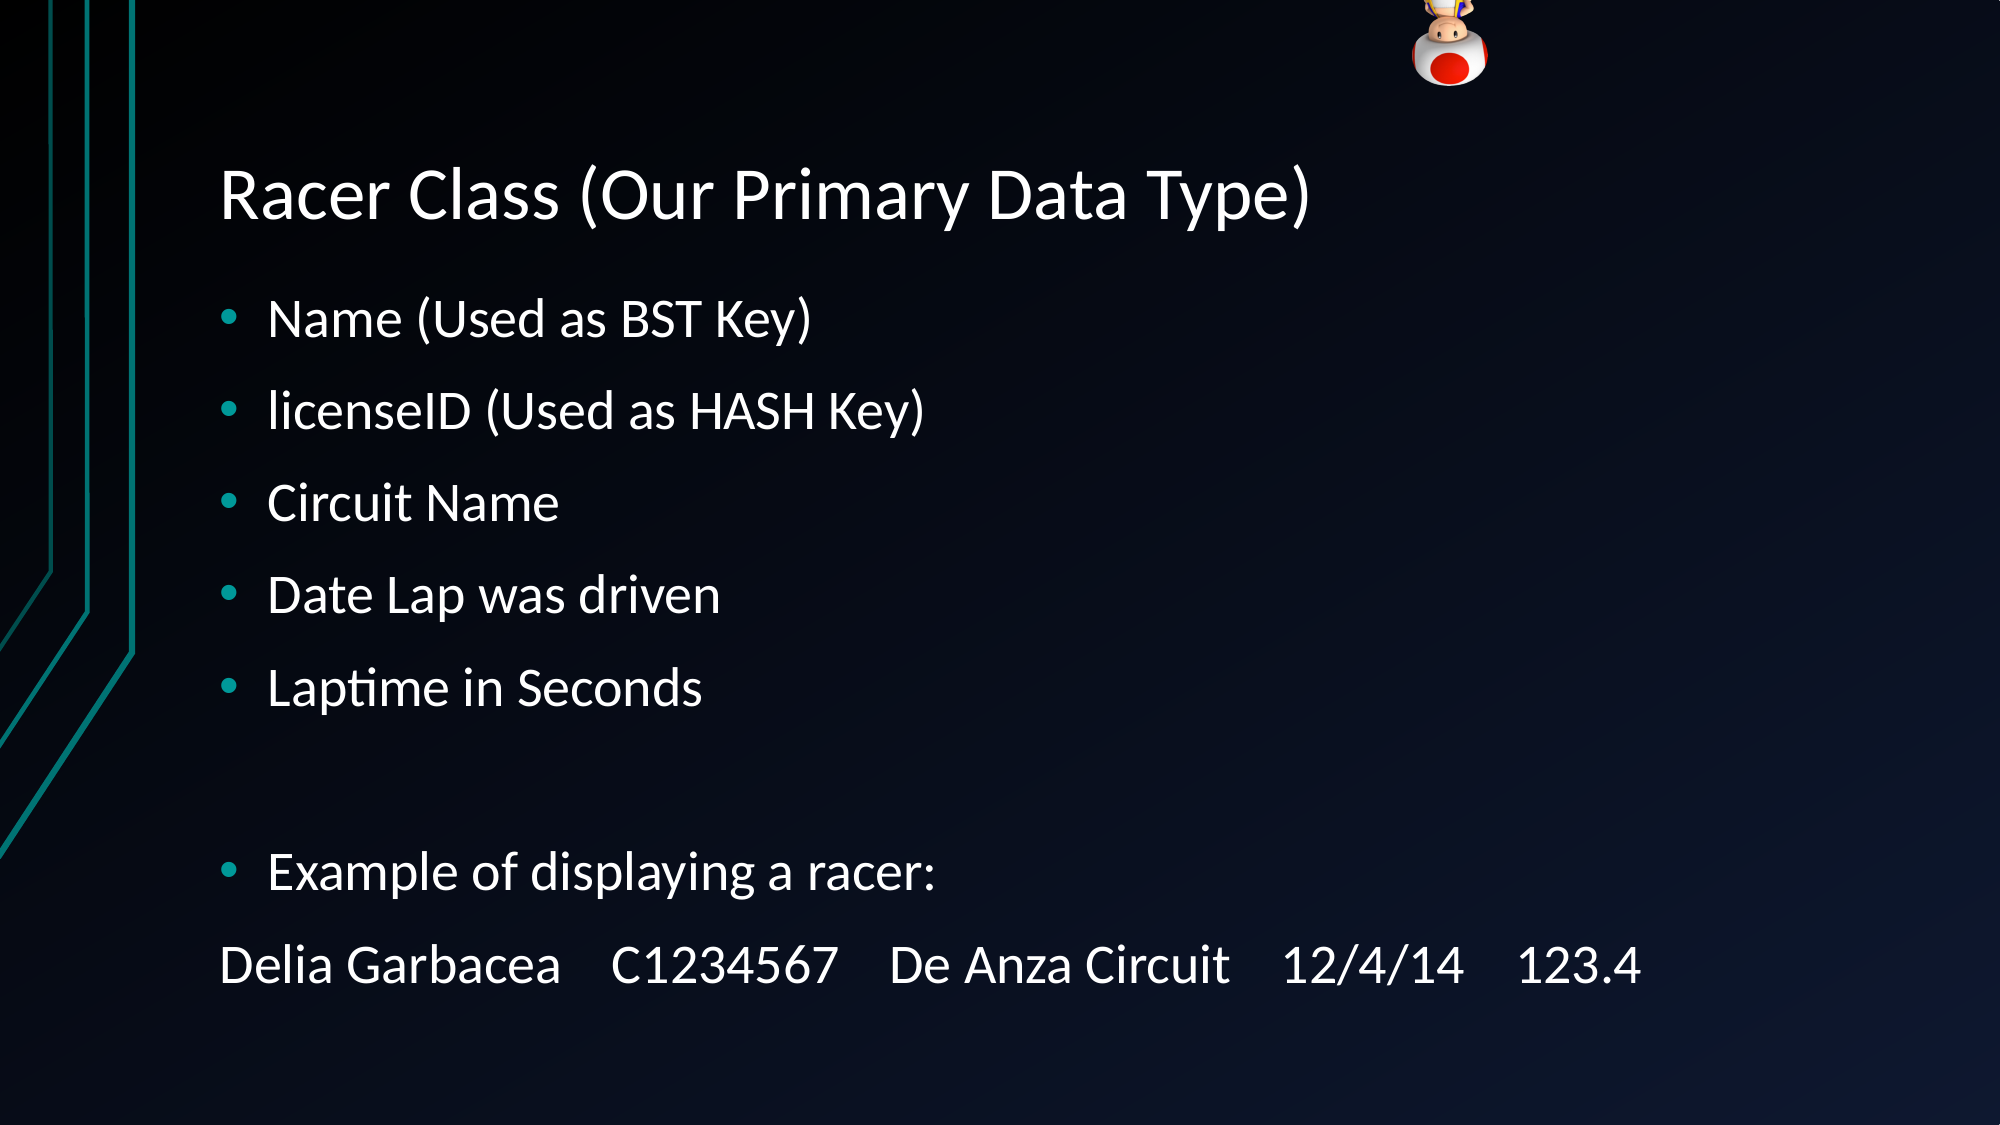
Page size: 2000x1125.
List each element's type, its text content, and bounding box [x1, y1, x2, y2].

list Name (Used as BST Key) licenseID (Used as HASH Key) Circuit Name Date Lap was driven Laptime in Seconds Example of displaying a racer: Delia Garbacea C1234567 De Anza Circuit 12/4/14 123.4 [199, 279, 1900, 1012]
picture [1411, 0, 1488, 86]
title Racer Class (Our Primary Data Type) [199, 45, 1900, 246]
